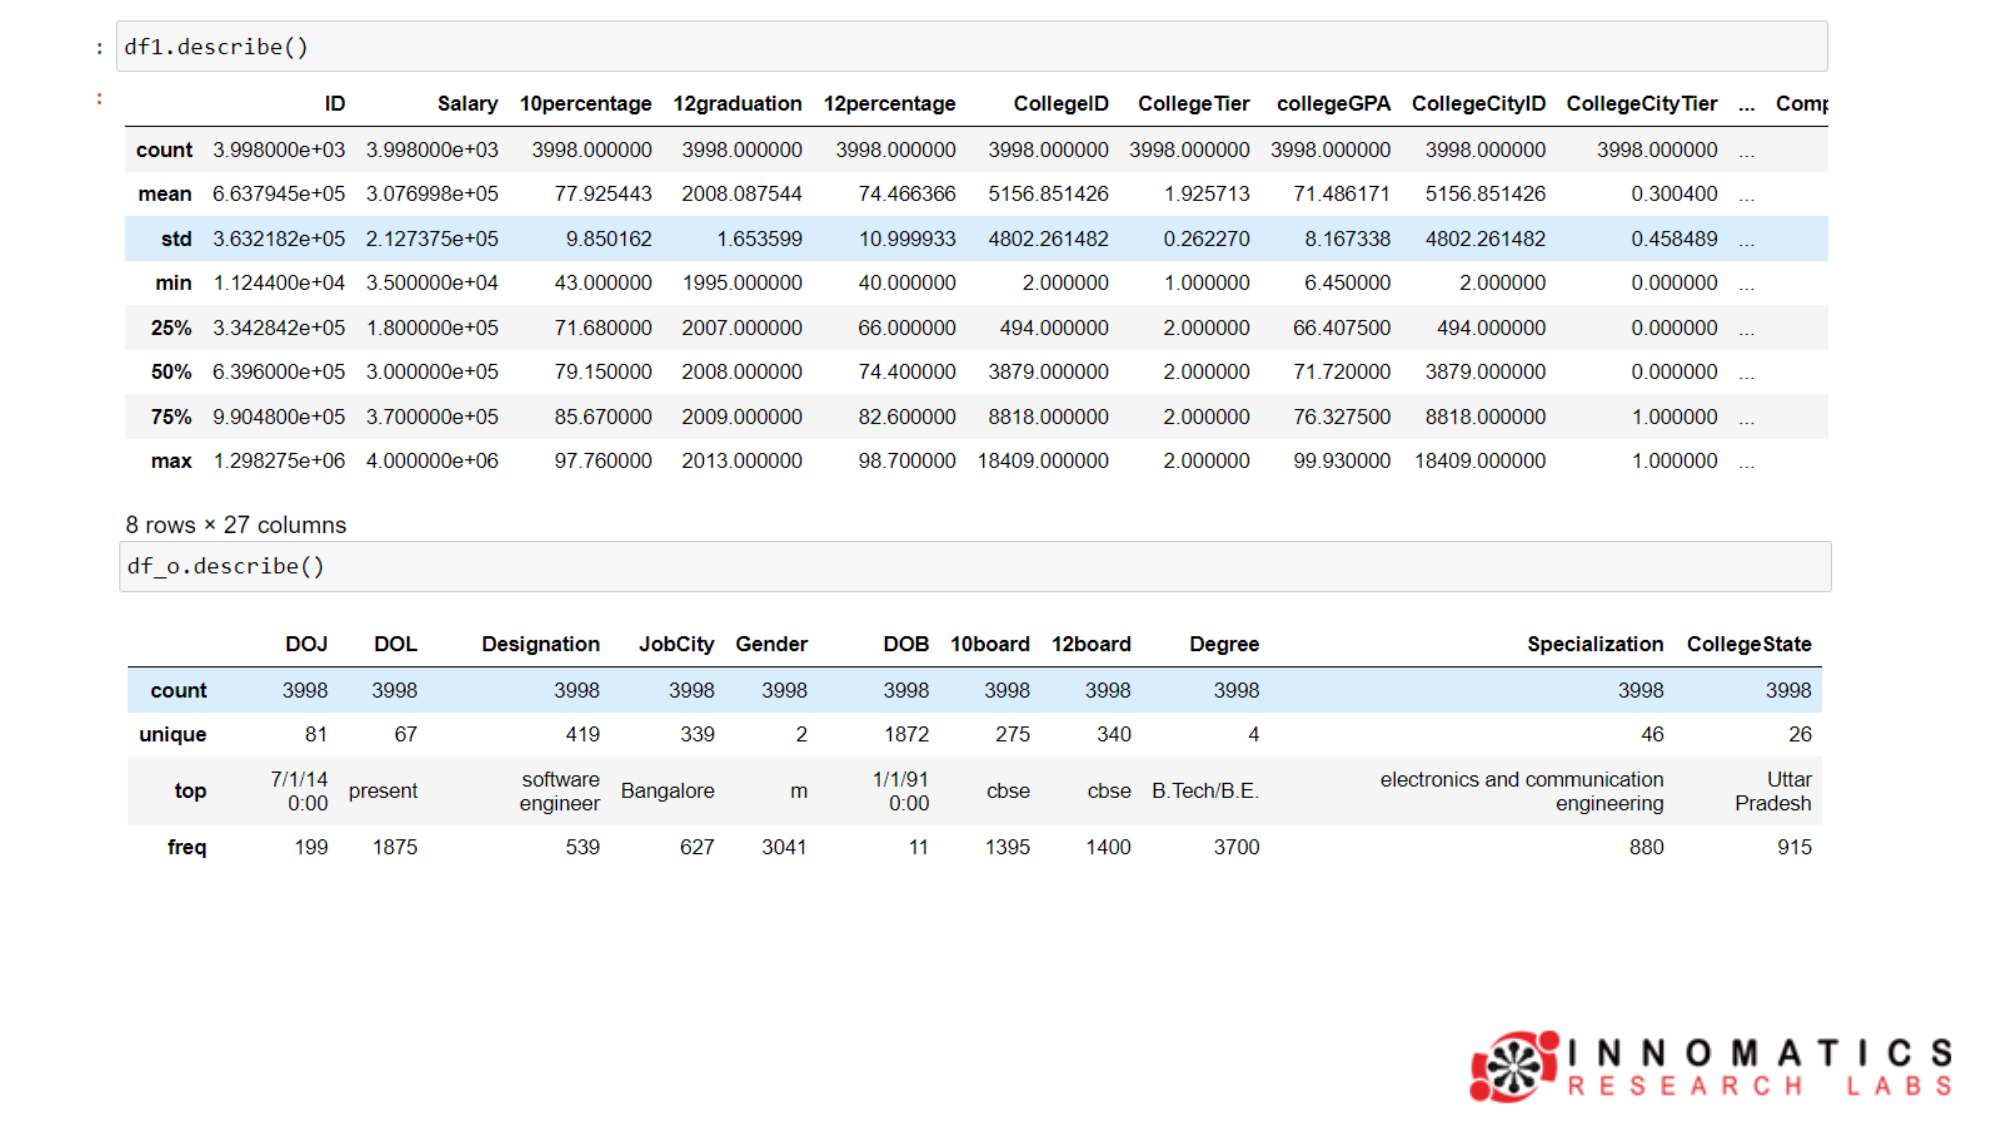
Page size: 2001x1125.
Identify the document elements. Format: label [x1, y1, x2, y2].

picture [1445, 1014, 1975, 1125]
picture [94, 13, 1836, 887]
